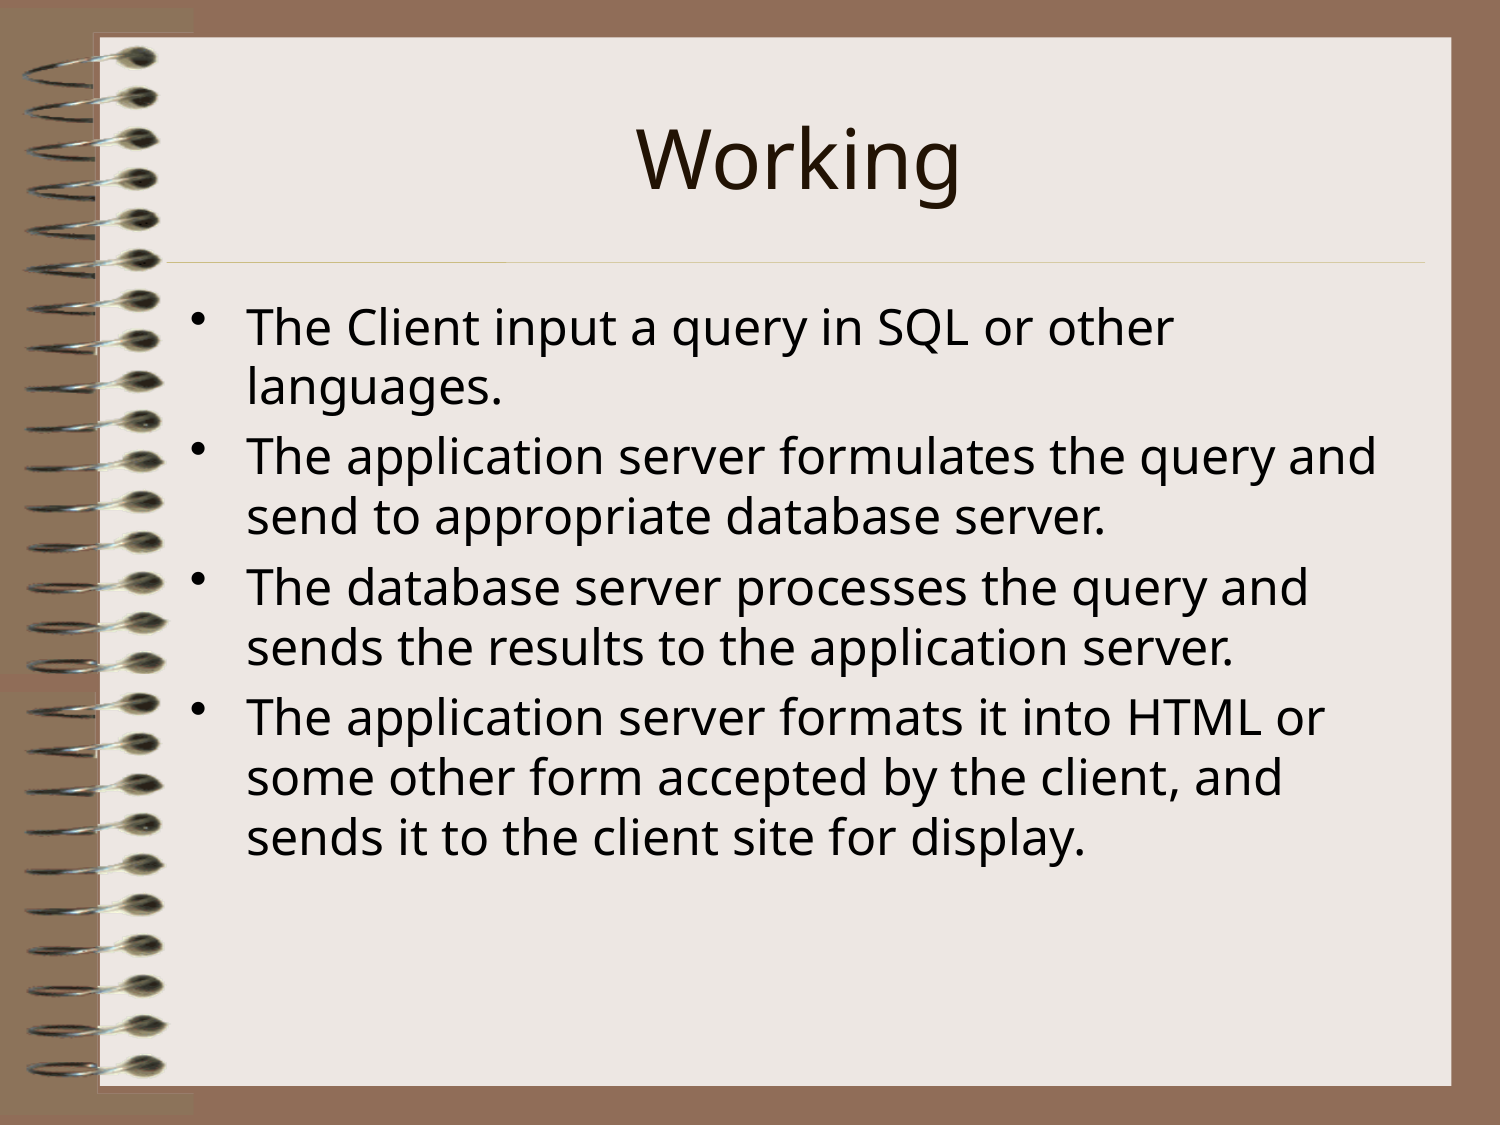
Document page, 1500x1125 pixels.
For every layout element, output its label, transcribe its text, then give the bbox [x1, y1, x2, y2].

picture [0, 692, 194, 1115]
list The Client input a query in SQL or other languages. The application server formulates the query and send to appropriate database server. The database server processes the query and sends the results to the application server. The application server formats it into HTML or some other form accepted by the client, and sends it to the client site for display. [174, 287, 1426, 963]
picture [0, 8, 194, 674]
title Working [174, 62, 1426, 251]
